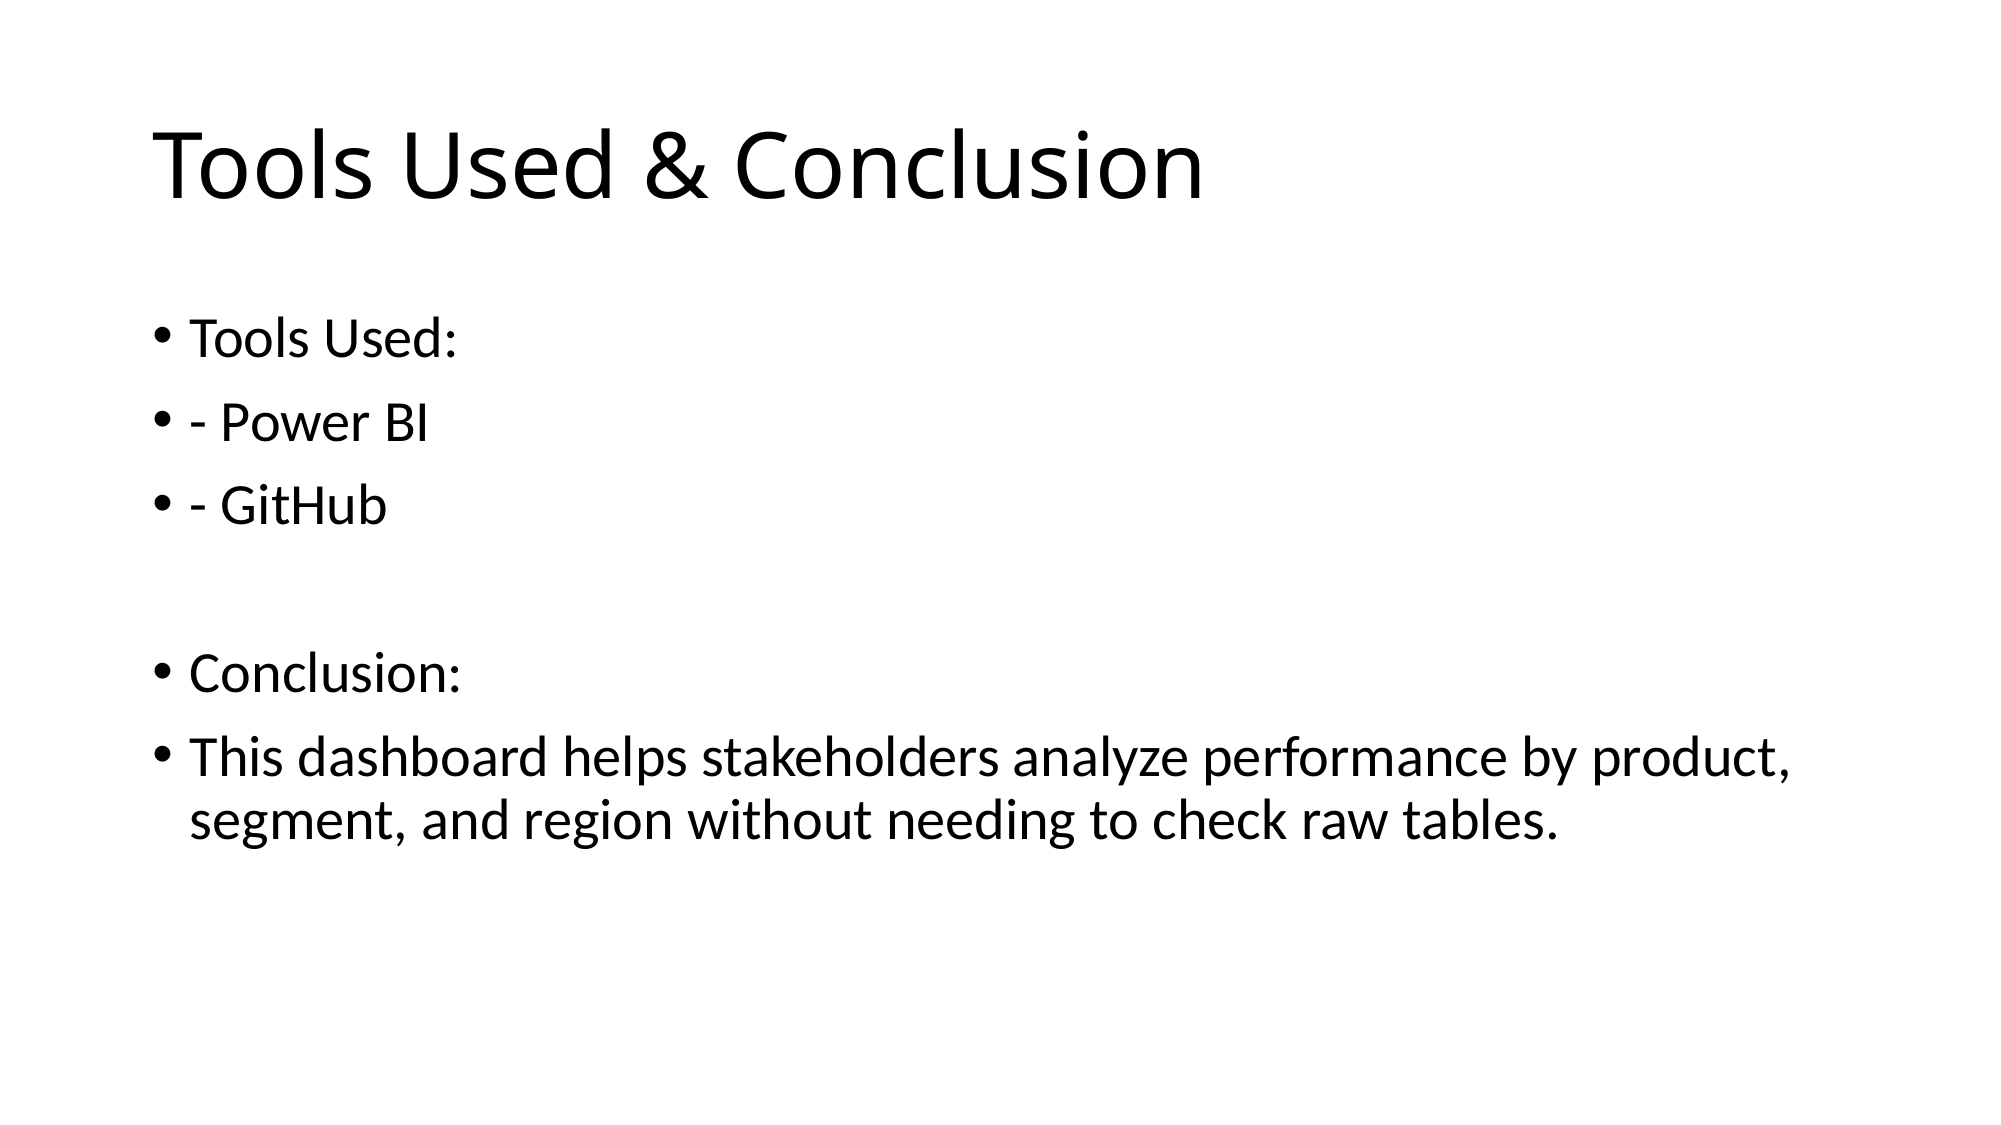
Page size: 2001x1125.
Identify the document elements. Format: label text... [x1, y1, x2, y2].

list Tools Used: - Power BI - GitHub Conclusion: This dashboard helps stakeholders analyze performance by product, segment, and region without needing to check raw tables. [137, 299, 1863, 1014]
title Tools Used & Conclusion [137, 59, 1863, 278]
